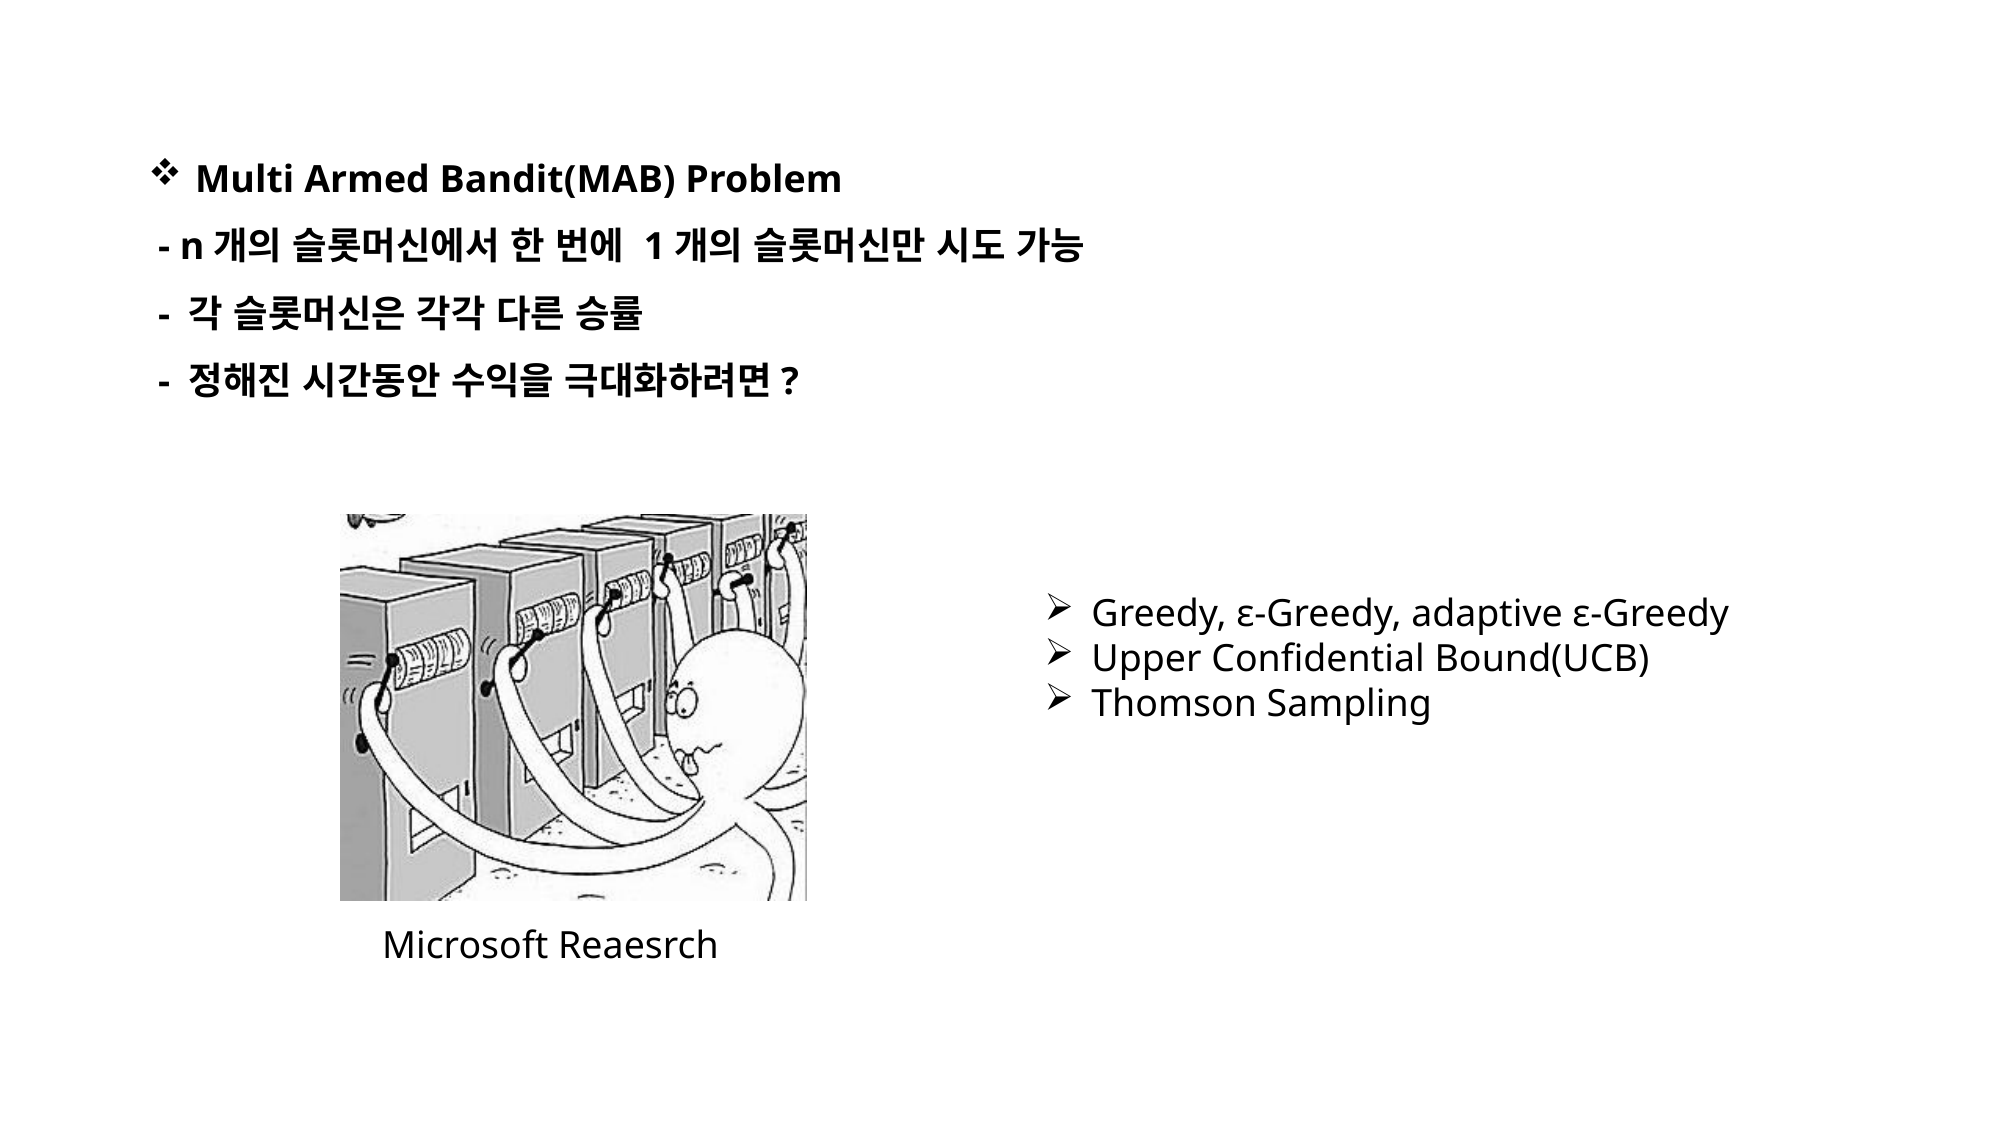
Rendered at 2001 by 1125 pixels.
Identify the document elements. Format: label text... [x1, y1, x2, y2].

picture [340, 514, 807, 901]
text_box Multi Armed Bandit(MAB) Problem - n개의 슬롯머신에서 한 번에 1개의 슬롯머신만 시도 가능 - 각 슬롯머신은 각각 다른 승률 - 정해진 시간동안 수익을 극대화하려면? [58, 124, 1736, 410]
text_box Microsoft Reaesrch [367, 913, 807, 974]
text_box Greedy, ε-Greedy, adaptive ε-Greedy Upper Confidential Bound(UCB) Thomson Sampling [1029, 581, 1843, 732]
